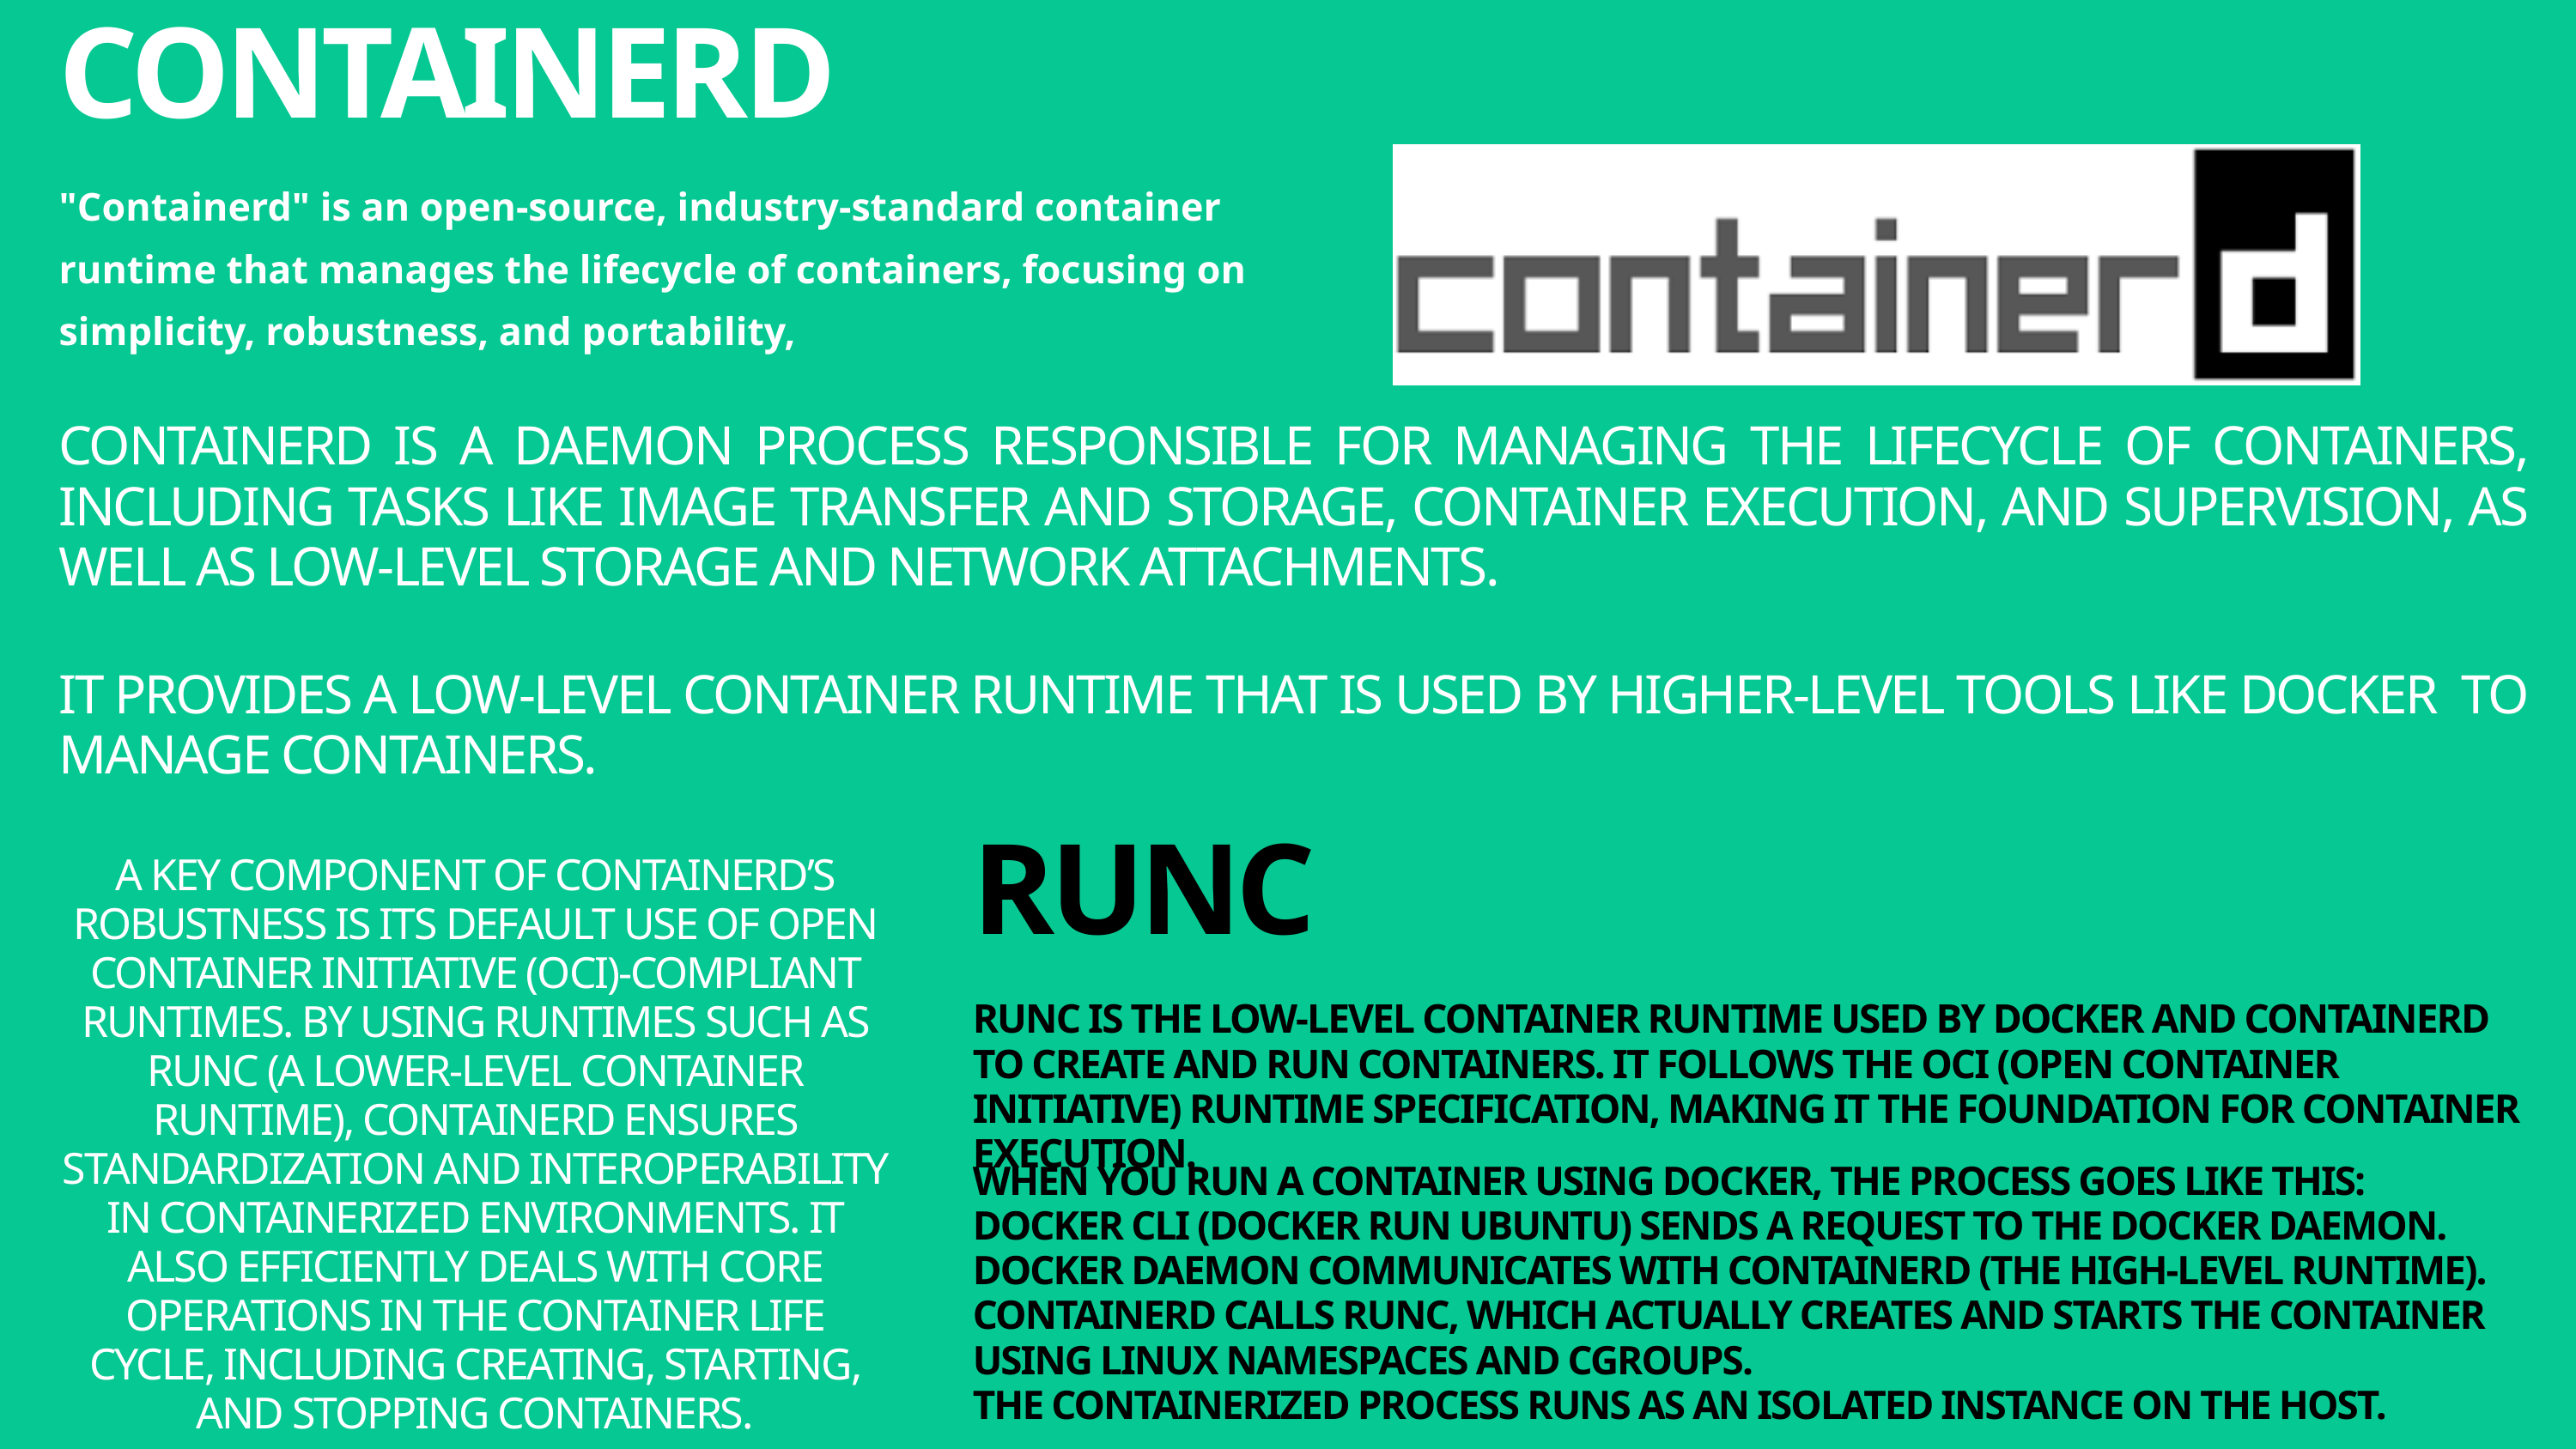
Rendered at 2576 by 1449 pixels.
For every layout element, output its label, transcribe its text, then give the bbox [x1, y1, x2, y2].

text_box "Containerd" is an open-source, industry-standard container runtime that manages the lifecycle of containers, focusing on simplicity, robustness, and portability, [58, 166, 1334, 354]
text_box RUNC IS THE LOW-LEVEL CONTAINER RUNTIME USED BY DOCKER AND CONTAINERD TO CREATE AND RUN CONTAINERS. IT FOLLOWS THE OCI (OPEN CONTAINER INITIATIVE) RUNTIME SPECIFICATION, MAKING IT THE FOUNDATION FOR CONTAINER EXECUTION. [972, 996, 2528, 1158]
text_box CONTAINERD IS A DAEMON PROCESS RESPONSIBLE FOR MANAGING THE LIFECYCLE OF CONTAINERS, INCLUDING TASKS LIKE IMAGE TRANSFER AND STORAGE, CONTAINER EXECUTION, AND SUPERVISION, AS WELL AS LOW-LEVEL STORAGE AND NETWORK ATTACHMENTS. [58, 415, 2528, 597]
text_box A KEY COMPONENT OF CONTAINERD’S ROBUSTNESS IS ITS DEFAULT USE OF OPEN CONTAINER INITIATIVE (OCI)-COMPLIANT RUNTIMES. BY USING RUNTIMES SUCH AS RUNC (A LOWER-LEVEL CONTAINER RUNTIME), CONTAINERD ENSURES STANDARDIZATION AND INTEROPERABILITY IN CONTAINERIZED ENVIRONMENTS. IT ALSO EFFICIENTLY DEALS WITH CORE OPERATIONS IN THE CONTAINER LIFE CYCLE, INCLUDING CREATING, STARTING, AND STOPPING CONTAINERS. [58, 850, 891, 1438]
text_box RUNC [972, 816, 2154, 961]
text_box CONTAINERD [58, 0, 1241, 143]
text_box [1393, 144, 2360, 385]
text_box WHEN YOU RUN A CONTAINER USING DOCKER, THE PROCESS GOES LIKE THIS: DOCKER CLI (DOCKER RUN UBUNTU) SENDS A REQUEST TO THE DOCKER DAEMON. DOCKER DAEMON COMMUNICATES WITH CONTAINERD (THE HIGH-LEVEL RUNTIME). CONTAINERD CALLS RUNC, WHICH ACTUALLY CREATES AND STARTS THE CONTAINER USING LINUX NAMESPACES AND CGROUPS. THE CONTAINERIZED PROCESS RUNS AS AN ISOLATED INSTANCE ON THE HOST. [972, 1158, 2528, 1428]
text_box IT PROVIDES A LOW-LEVEL CONTAINER RUNTIME THAT IS USED BY HIGHER-LEVEL TOOLS LIKE DOCKER TO MANAGE CONTAINERS. [58, 664, 2528, 785]
